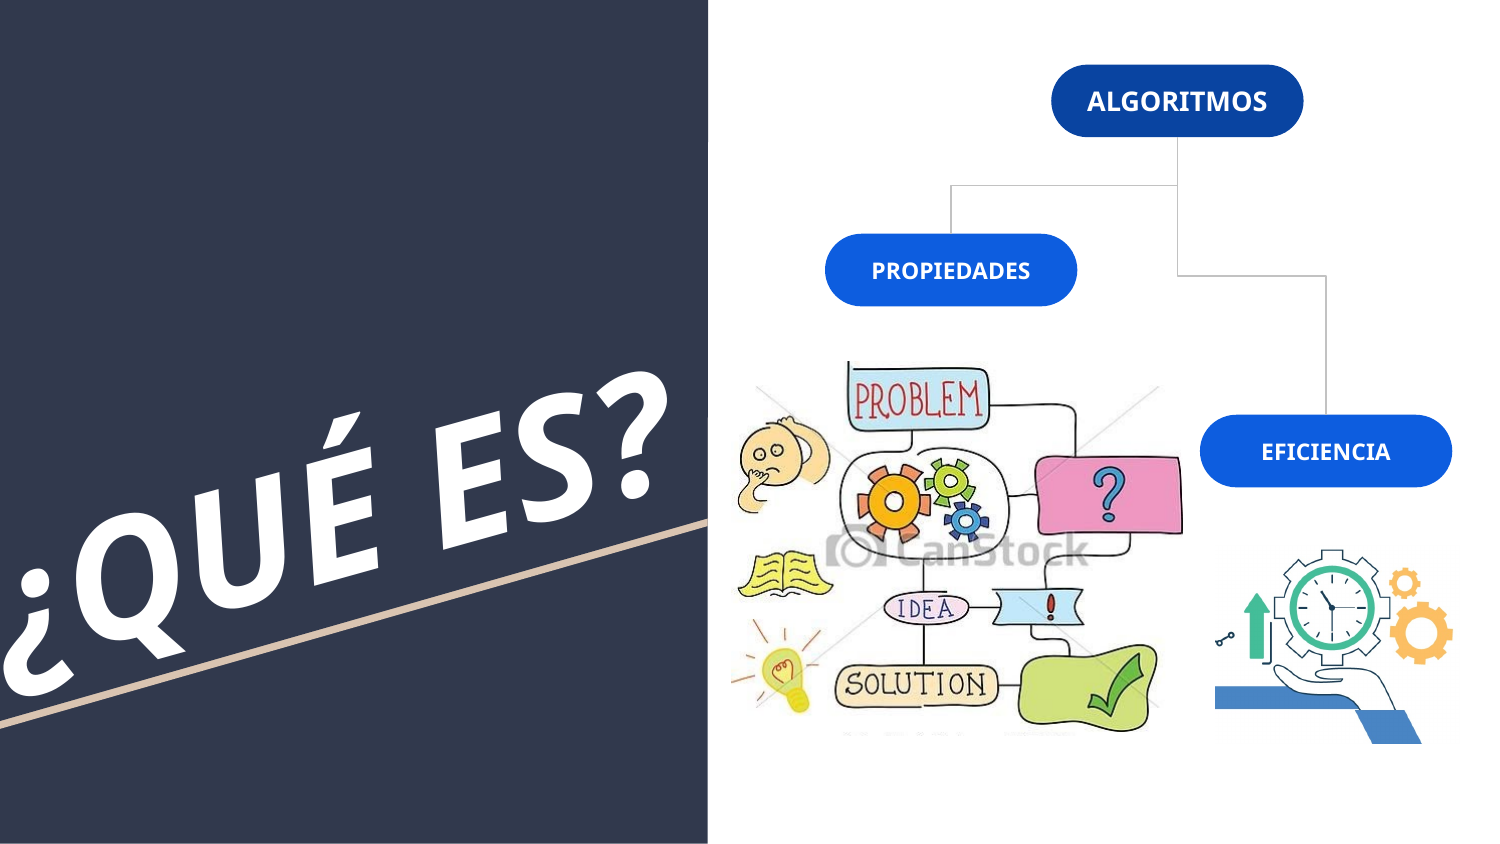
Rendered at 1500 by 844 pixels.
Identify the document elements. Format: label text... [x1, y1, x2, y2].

picture [1214, 545, 1460, 745]
text_box EFICIENCIA [1199, 414, 1453, 488]
text_box ALGORITMOS [1068, 64, 1304, 138]
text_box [1015, 72, 1113, 299]
picture [731, 361, 1184, 736]
title ¿QUÉ ES? [0, 254, 868, 844]
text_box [1112, 201, 1391, 351]
text_box PROPIEDADES [825, 233, 1016, 307]
